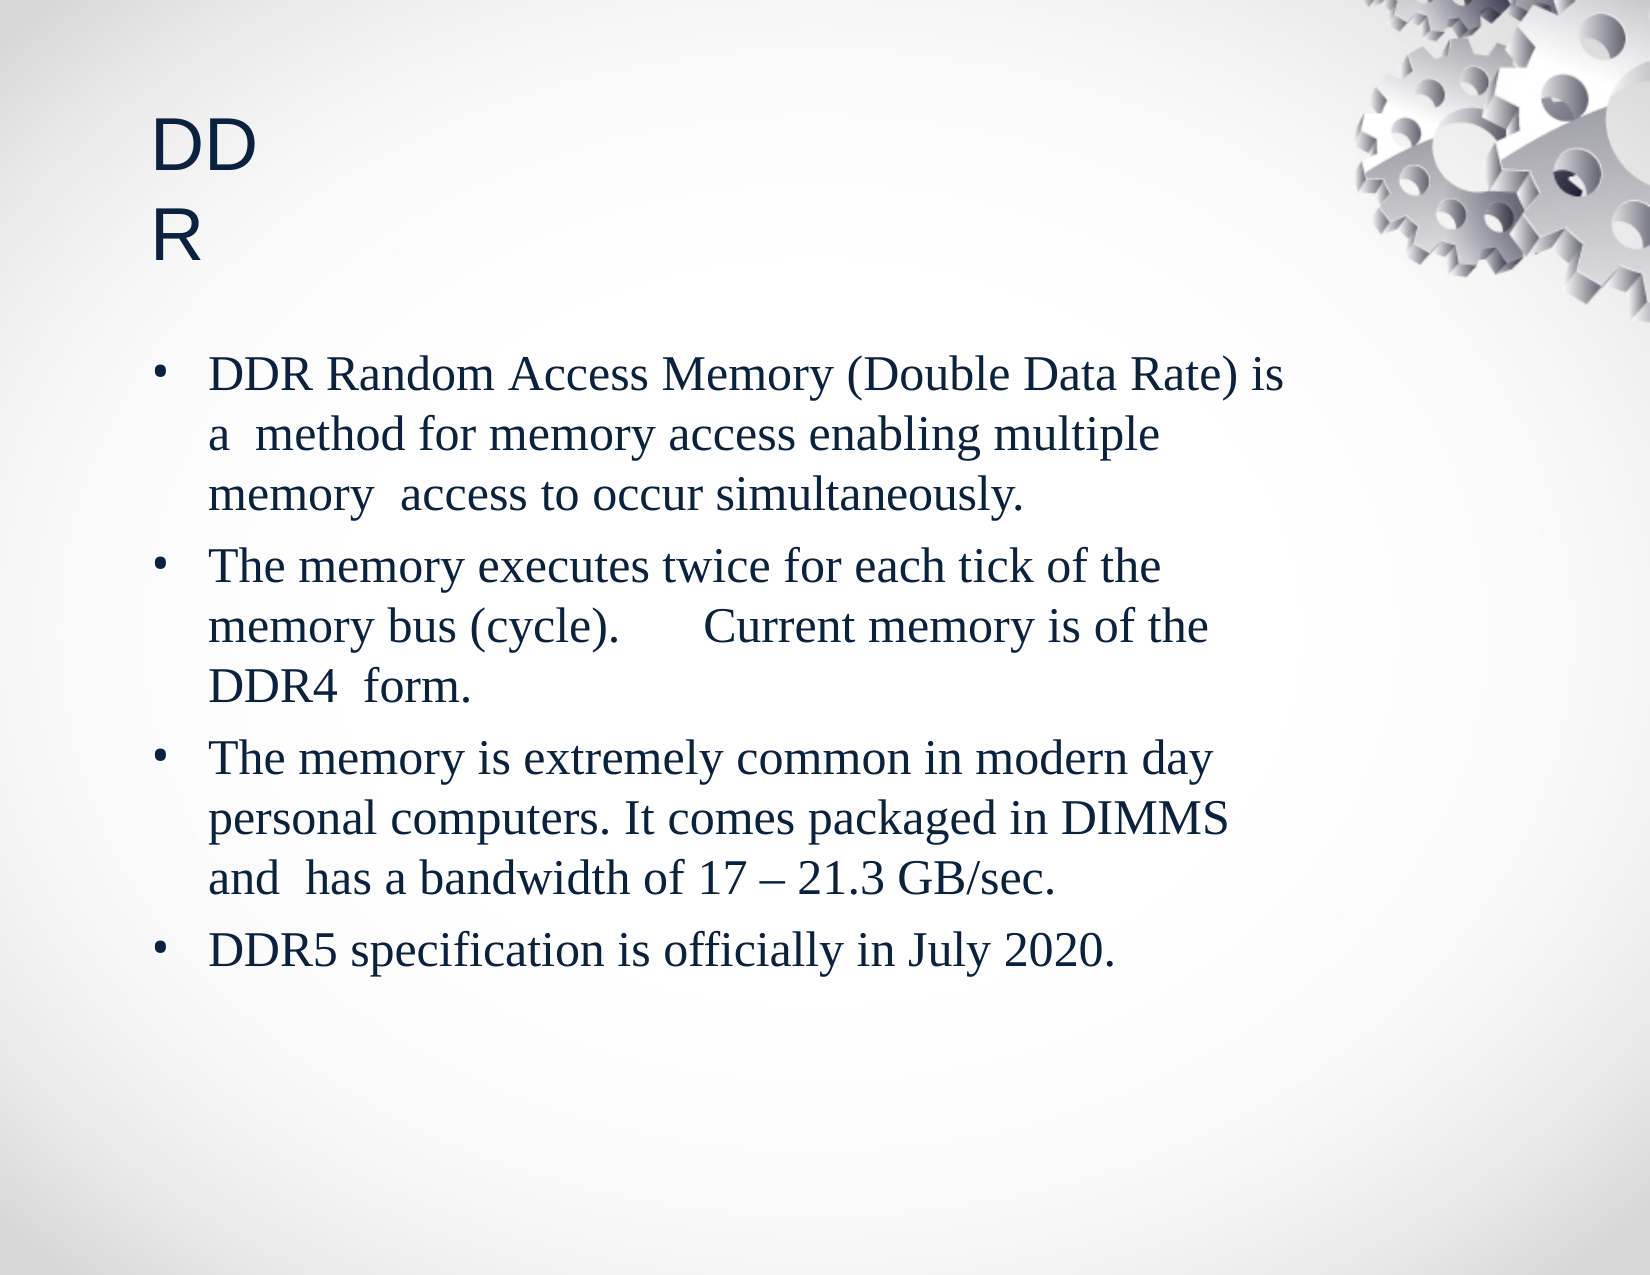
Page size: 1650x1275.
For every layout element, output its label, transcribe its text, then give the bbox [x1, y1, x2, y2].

title DDR [147, 77, 311, 293]
picture [0, 0, 1650, 1275]
text_box DDR Random Access Memory (Double Data Rate) is a method for memory access enabling multiple memory access to occur simultaneously. The memory executes twice for each tick of the memory bus (cycle). Current memory is of the DDR4 form. The memory is extremely common in modern day personal computers. It comes packaged in DIMMS and has a bandwidth of 17 – 21.3 GB/sec. DDR5 specification is officially in July 2020. [149, 338, 1318, 977]
